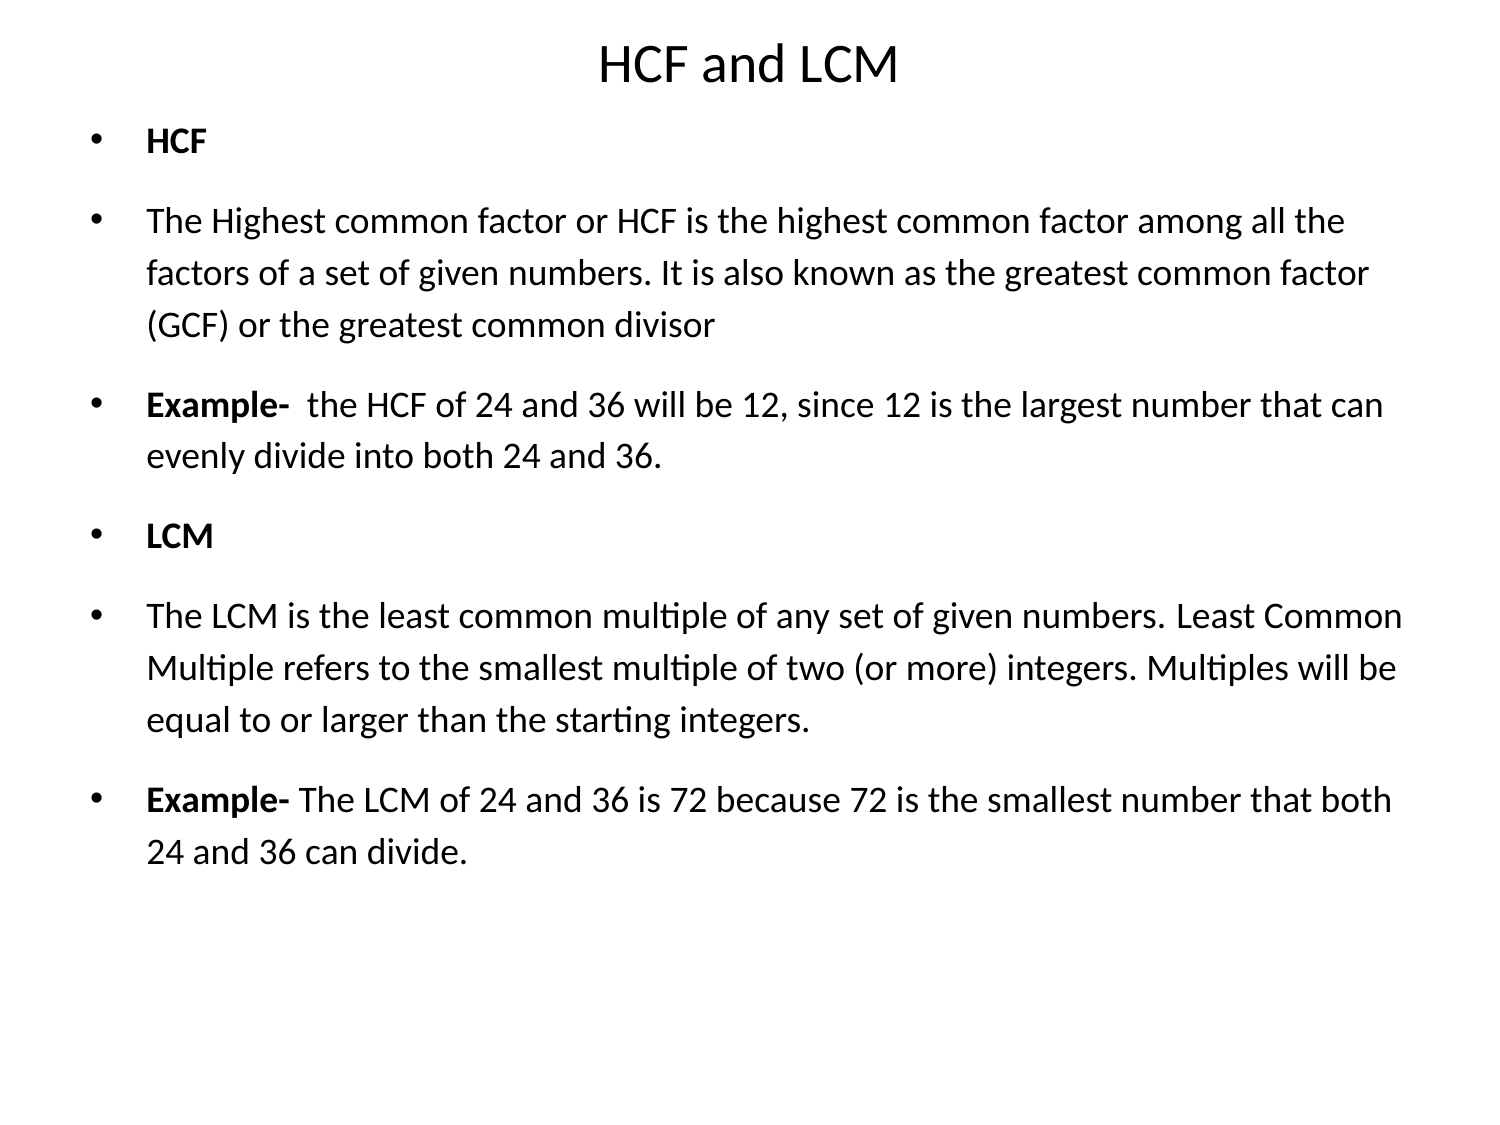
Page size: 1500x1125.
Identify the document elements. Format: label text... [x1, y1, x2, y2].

title HCF and LCM [75, 19, 1425, 101]
list HCF The Highest common factor or HCF is the highest common factor among all the factors of a set of given numbers. It is also known as the greatest common factor (GCF) or the greatest common divisor Example- the HCF of 24 and 36 will be 12, since 12 is the largest number that can evenly divide into both 24 and 36. LCM The LCM is the least common multiple of any set of given numbers. Least Common Multiple refers to the smallest multiple of two (or more) integers. Multiples will be equal to or larger than the starting integers. Example- The LCM of 24 and 36 is 72 because 72 is the smallest number that both 24 and 36 can divide. [75, 101, 1425, 1005]
